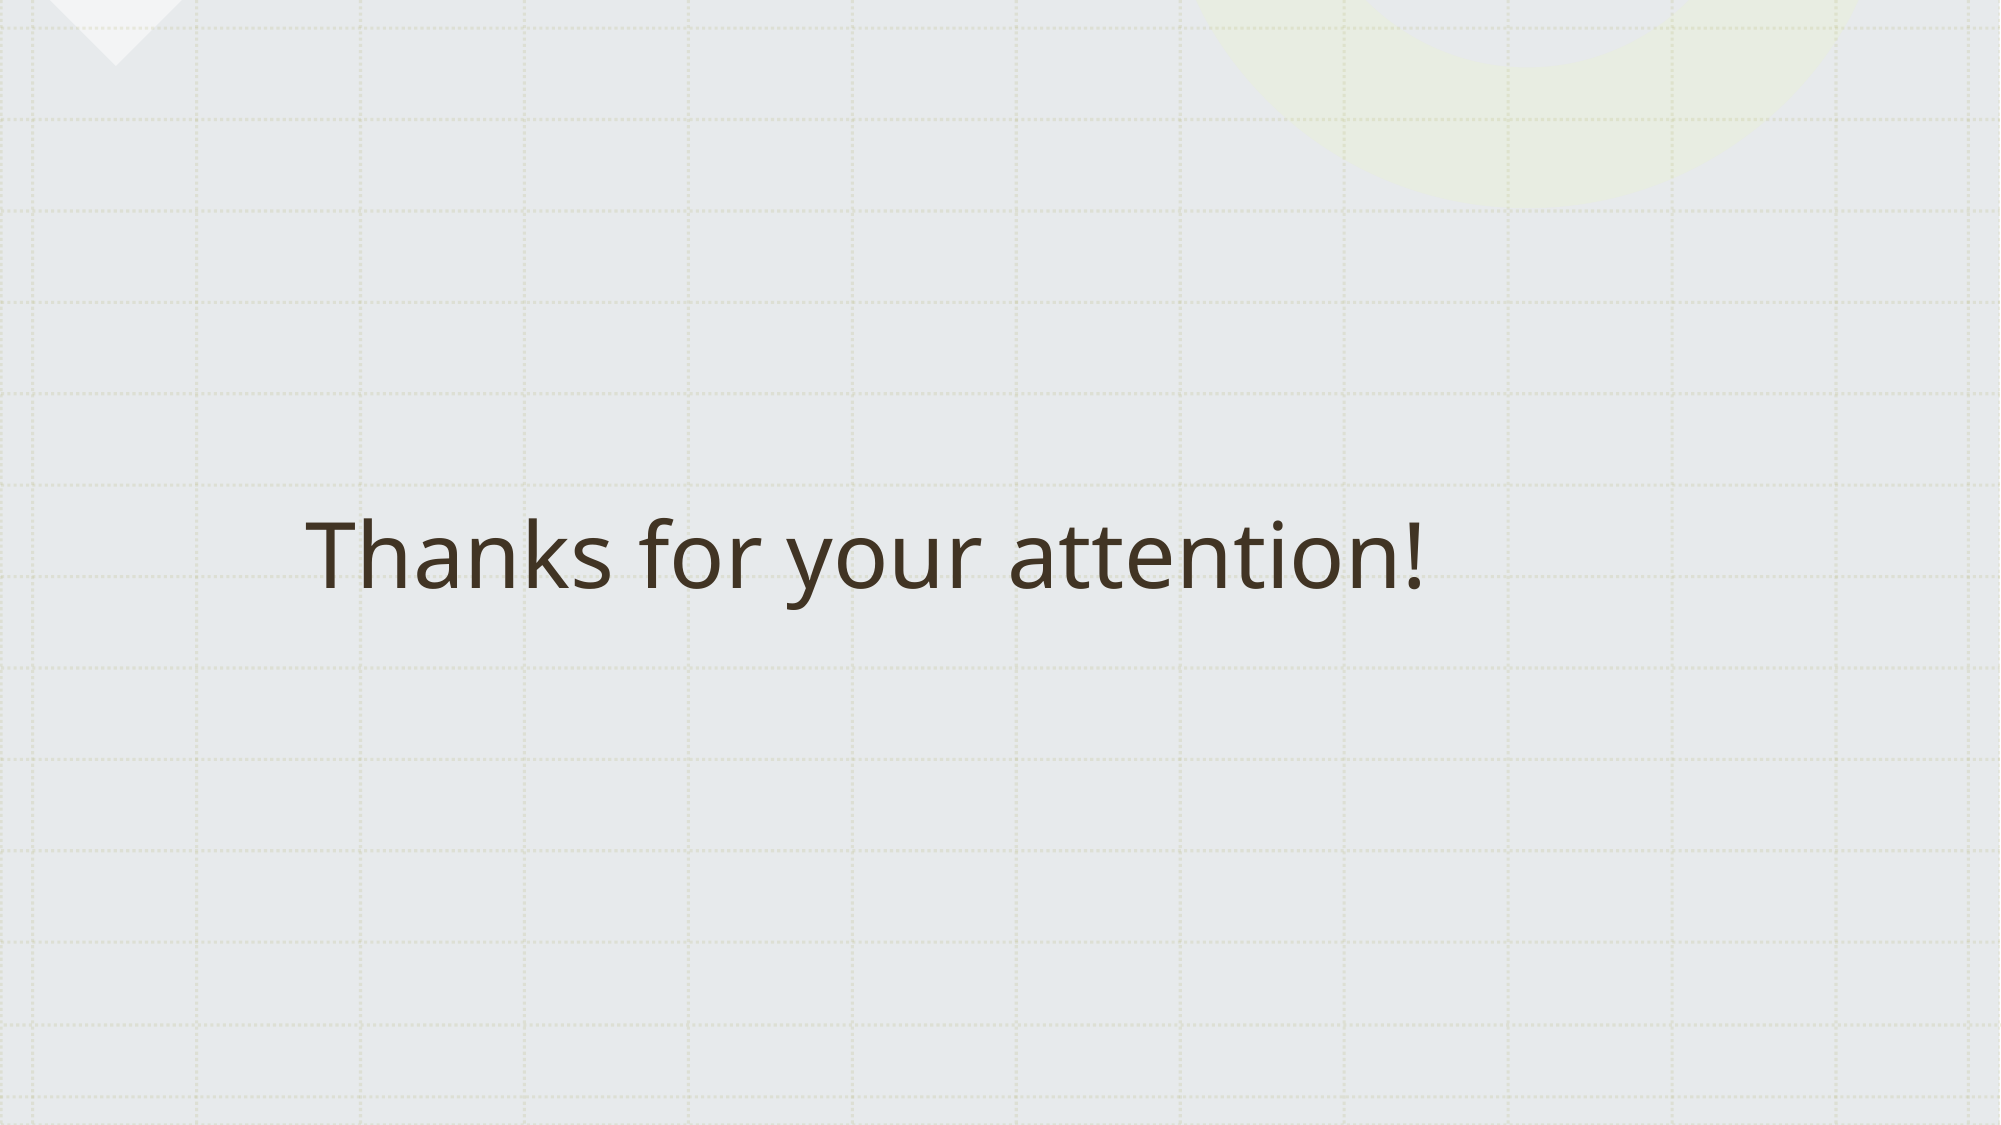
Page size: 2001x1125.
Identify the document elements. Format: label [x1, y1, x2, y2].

text_box [0, 0, 2000, 1125]
